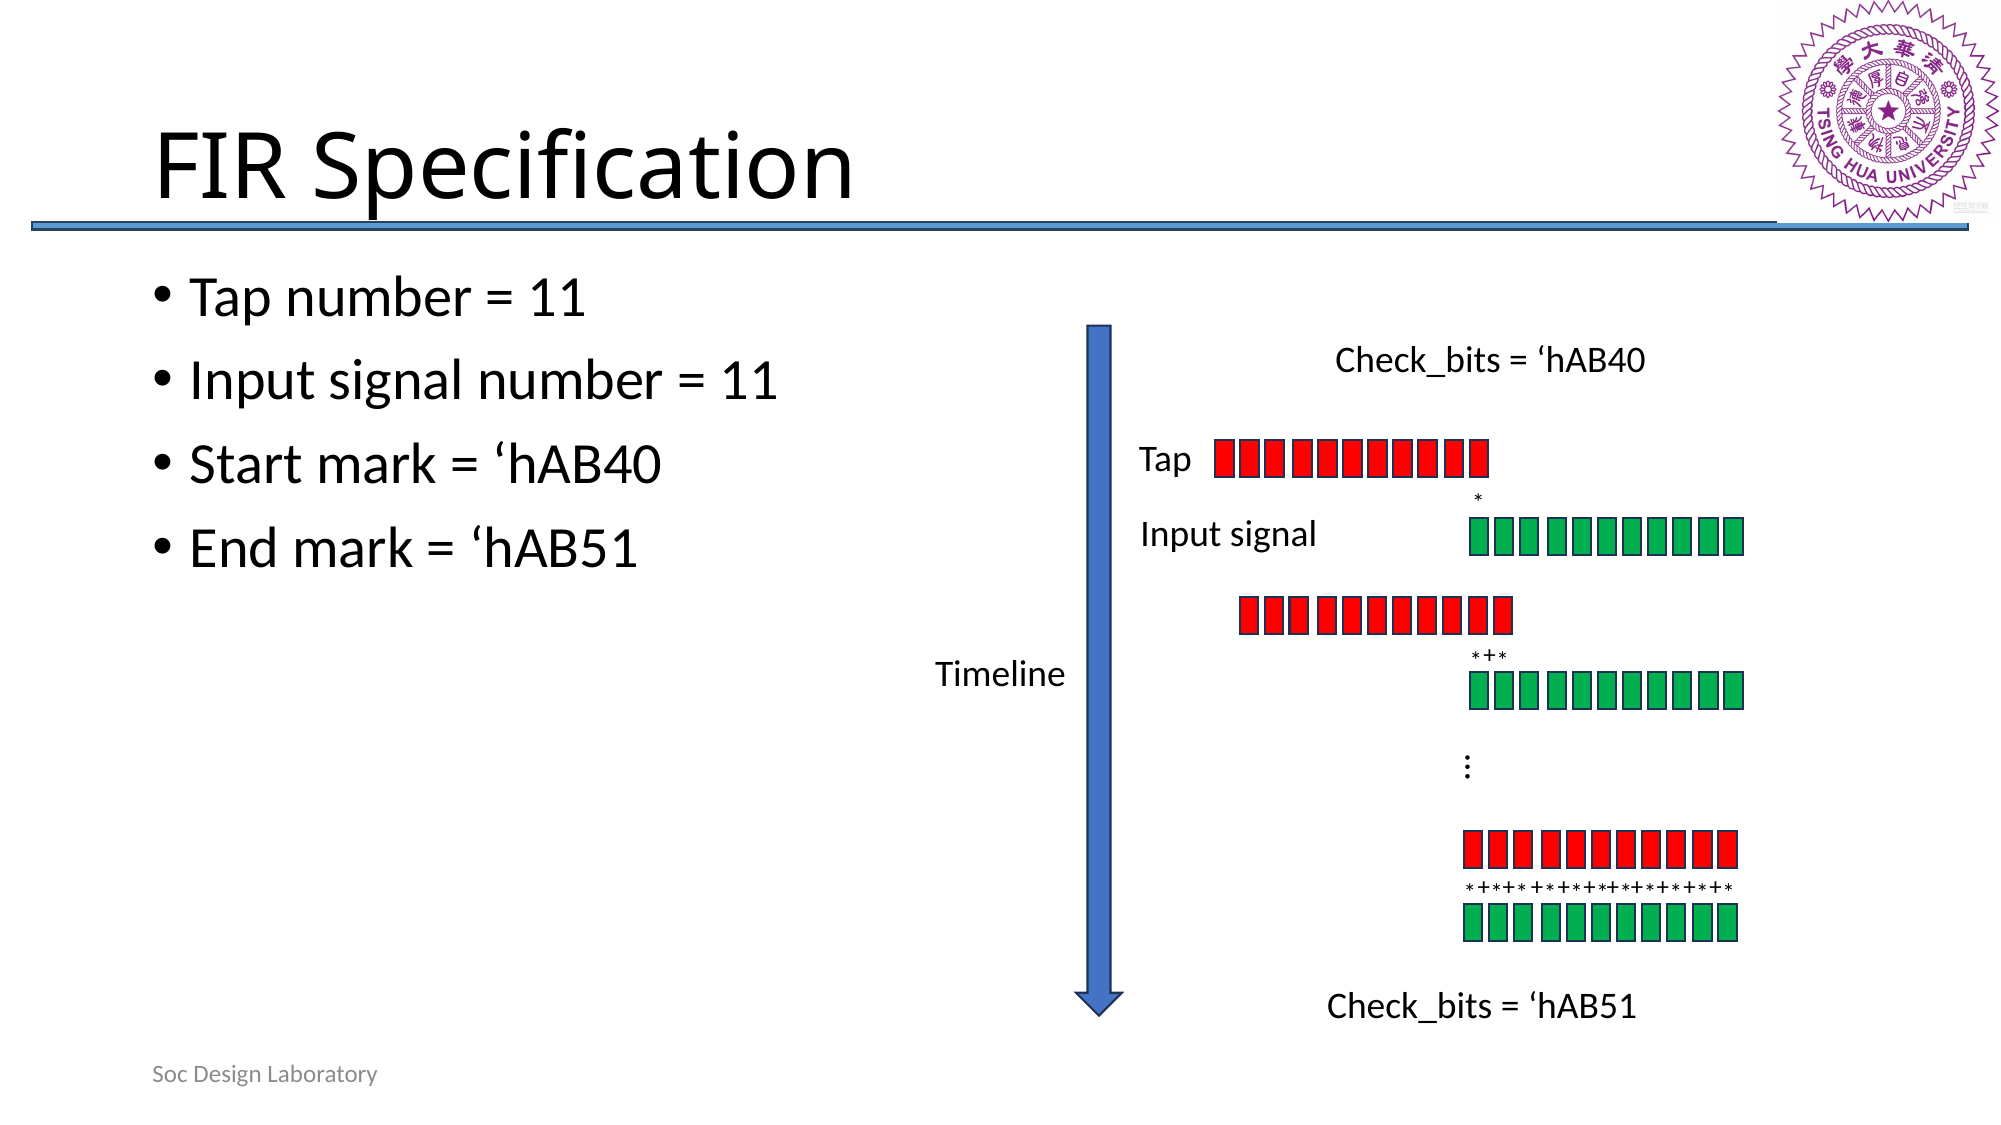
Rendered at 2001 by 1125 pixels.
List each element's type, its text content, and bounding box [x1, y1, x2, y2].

text_box … [1450, 739, 1511, 796]
text_box [1488, 914, 1508, 942]
text_box [1392, 596, 1412, 635]
text_box [1547, 671, 1567, 710]
text_box [1666, 914, 1686, 942]
text_box * [1555, 908, 1581, 914]
text_box * [1604, 908, 1629, 914]
text_box * [1654, 908, 1681, 914]
text_box [1692, 830, 1713, 862]
text_box [1288, 596, 1309, 635]
picture [1777, 0, 2000, 223]
text_box [1317, 439, 1338, 478]
text_box [1342, 596, 1362, 635]
text_box [1292, 439, 1313, 478]
text_box [1572, 671, 1592, 710]
text_box [1622, 517, 1642, 556]
text_box [1519, 517, 1539, 556]
text_box Timeline [920, 641, 1082, 702]
text_box [1572, 517, 1592, 556]
text_box Input signal [1125, 502, 1333, 562]
text_box * [1457, 479, 1500, 525]
text_box [1641, 914, 1661, 942]
text_box [1666, 830, 1686, 862]
title FIR Specification [137, 59, 1863, 278]
text_box * [1629, 908, 1654, 914]
text_box [1591, 830, 1611, 862]
text_box [1616, 914, 1636, 942]
text_box + [1468, 631, 1504, 676]
text_box [1723, 671, 1744, 710]
text_box [1647, 671, 1667, 710]
text_box [1597, 671, 1617, 710]
text_box [1214, 439, 1235, 478]
text_box [1698, 671, 1719, 710]
text_box * [1707, 869, 1750, 914]
text_box + [1516, 862, 1542, 908]
text_box + [1591, 862, 1616, 908]
text_box [1616, 830, 1636, 862]
text_box [1698, 517, 1719, 556]
text_box [1463, 914, 1483, 942]
text_box [1519, 671, 1539, 710]
text_box Tap [1124, 426, 1207, 487]
text_box [1494, 517, 1514, 556]
text_box [1469, 525, 1489, 556]
text_box [1264, 439, 1285, 478]
text_box * [1681, 908, 1707, 914]
list Tap number = 11 Input signal number = 11 Start mark = ‘hAB40 End mark = ‘hAB51 [137, 258, 1122, 973]
text_box Check_bits = ‘hAB51 [1312, 973, 1653, 1034]
text_box * [1492, 908, 1500, 914]
text_box [1468, 596, 1488, 631]
text_box [1392, 439, 1413, 478]
text_box [1597, 517, 1617, 556]
slide_number Soc Design Laboratory [137, 1042, 588, 1103]
text_box + [1542, 862, 1568, 908]
text_box [1073, 324, 1125, 1018]
text_box [1239, 596, 1259, 635]
text_box * [1528, 908, 1555, 914]
text_box [1469, 683, 1489, 710]
text_box * [1498, 637, 1524, 683]
text_box [1672, 671, 1692, 710]
text_box Check_bits = ‘hAB40 [1320, 327, 1661, 388]
text_box [1239, 439, 1260, 478]
text_box * [1500, 908, 1528, 914]
text_box [1463, 830, 1483, 862]
text_box [1367, 596, 1387, 635]
text_box + [1487, 862, 1516, 908]
text_box + [1668, 862, 1694, 908]
text_box [1723, 517, 1744, 556]
text_box [1692, 914, 1713, 942]
text_box [1622, 671, 1642, 710]
text_box + [1694, 862, 1730, 908]
text_box [1417, 596, 1437, 635]
text_box [1442, 596, 1462, 635]
text_box * [1449, 869, 1492, 914]
text_box [1566, 830, 1586, 862]
text_box * [1454, 637, 1498, 683]
text_box [1717, 914, 1738, 942]
text_box [1717, 830, 1738, 869]
text_box [1488, 830, 1508, 862]
text_box [1566, 914, 1586, 942]
text_box [1672, 517, 1692, 556]
text_box [1513, 830, 1533, 862]
text_box + [1568, 862, 1591, 908]
text_box [1541, 914, 1561, 942]
text_box [1641, 830, 1661, 862]
text_box [1541, 830, 1561, 862]
text_box [1342, 439, 1363, 478]
text_box [1647, 517, 1667, 556]
text_box [1494, 683, 1514, 710]
text_box + [1462, 862, 1487, 908]
text_box [1591, 914, 1611, 942]
text_box [1469, 439, 1489, 478]
text_box [1547, 517, 1567, 556]
text_box [1417, 439, 1438, 478]
text_box + [1616, 862, 1641, 908]
text_box [1513, 914, 1533, 942]
text_box + [1641, 862, 1668, 908]
text_box [1367, 439, 1388, 478]
text_box [1444, 439, 1464, 478]
text_box * [1581, 908, 1604, 914]
text_box [1493, 596, 1513, 635]
text_box [1264, 596, 1284, 635]
text_box [1317, 596, 1337, 635]
